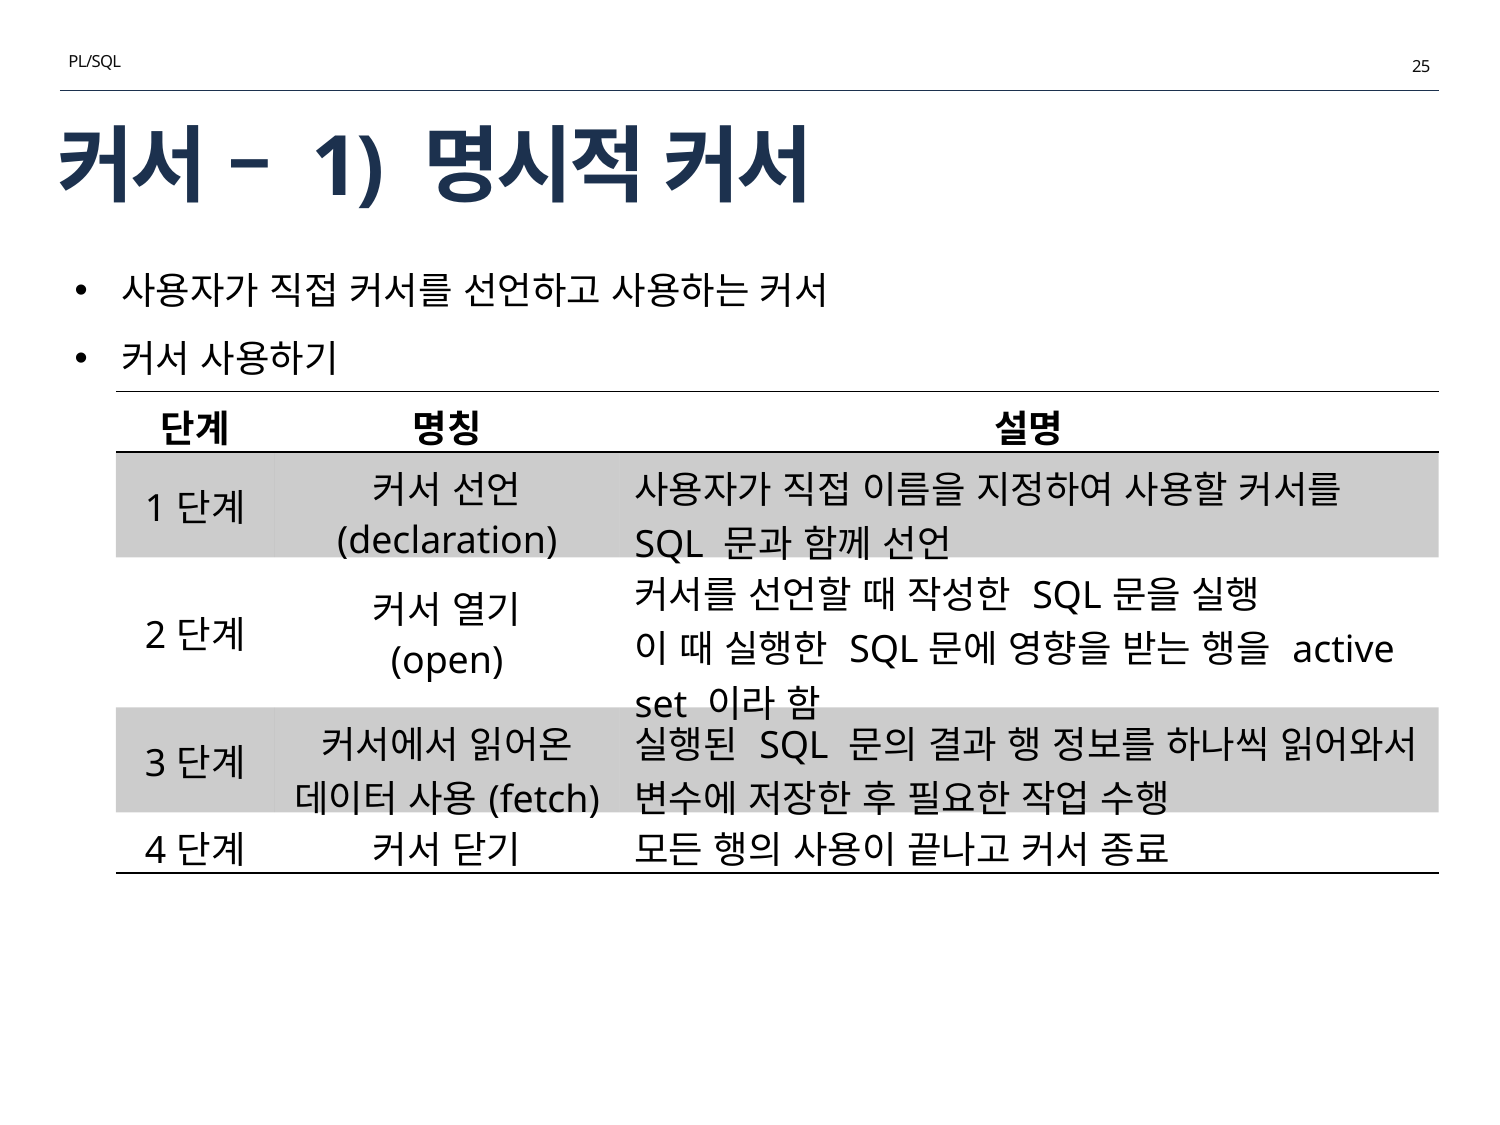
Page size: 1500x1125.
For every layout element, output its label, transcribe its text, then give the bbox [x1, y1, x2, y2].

table_header 설명 [620, 392, 1439, 451]
table_cell 사용자가 직접 이름을 지정하여 사용할 커서를 SQL 문과 함께 선언 [620, 453, 1439, 557]
table_cell 모든 행의 사용이 끝나고 커서 종료 [620, 812, 1439, 872]
text_box PL/SQL [53, 43, 314, 78]
table_cell 커서를 선언할 때 작성한 SQL문을 실행 이 때 실행한 SQL문에 영향을 받는 행을 active set 이라 함 [620, 557, 1439, 707]
text_box 25 [1189, 48, 1450, 87]
table_cell 4단계 [116, 812, 275, 872]
table_cell 커서 열기 (open) [275, 557, 620, 707]
text_box 사용자가 직접 커서를 선언하고 사용하는 커서 커서 사용하기 [59, 237, 1439, 388]
table_cell 실행된 SQL 문의 결과 행 정보를 하나씩 읽어와서 변수에 저장한 후 필요한 작업 수행 [620, 707, 1439, 812]
title 커서 – 1) 명시적 커서 [42, 114, 1190, 211]
table_cell 2단계 [116, 557, 275, 707]
table_header 단계 [116, 392, 275, 451]
table_cell 커서 선언 (declaration) [275, 453, 620, 557]
table_cell 3단계 [116, 707, 275, 812]
table_cell 커서에서 읽어온 데이터 사용(fetch) [275, 707, 620, 812]
table_cell 1단계 [116, 453, 275, 557]
table_header 명칭 [275, 392, 620, 451]
table_cell 커서 닫기 [275, 812, 620, 872]
